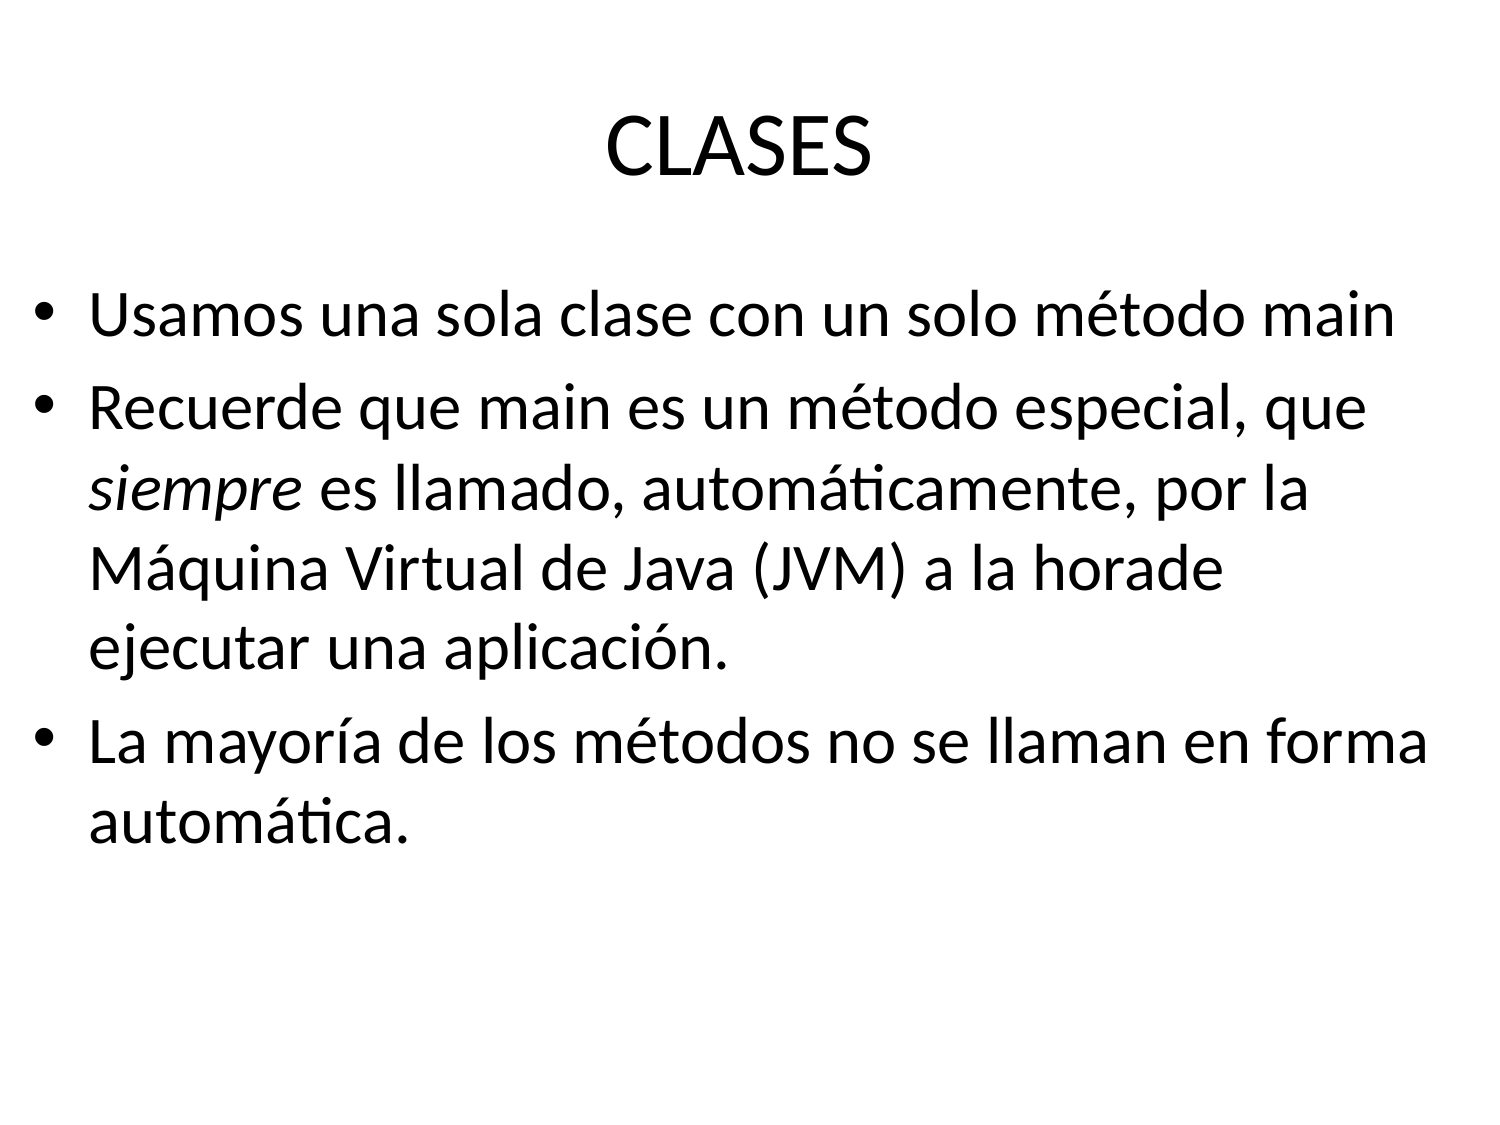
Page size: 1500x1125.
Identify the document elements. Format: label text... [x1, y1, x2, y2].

list Usamos una sola clase con un solo método main Recuerde que main es un método especial, que siempre es llamado, automáticamente, por la Máquina Virtual de Java (JVM) a la horade ejecutar una aplicación. La mayoría de los métodos no se llaman en forma automática. [17, 262, 1459, 1005]
title CLASES [75, 45, 1425, 233]
